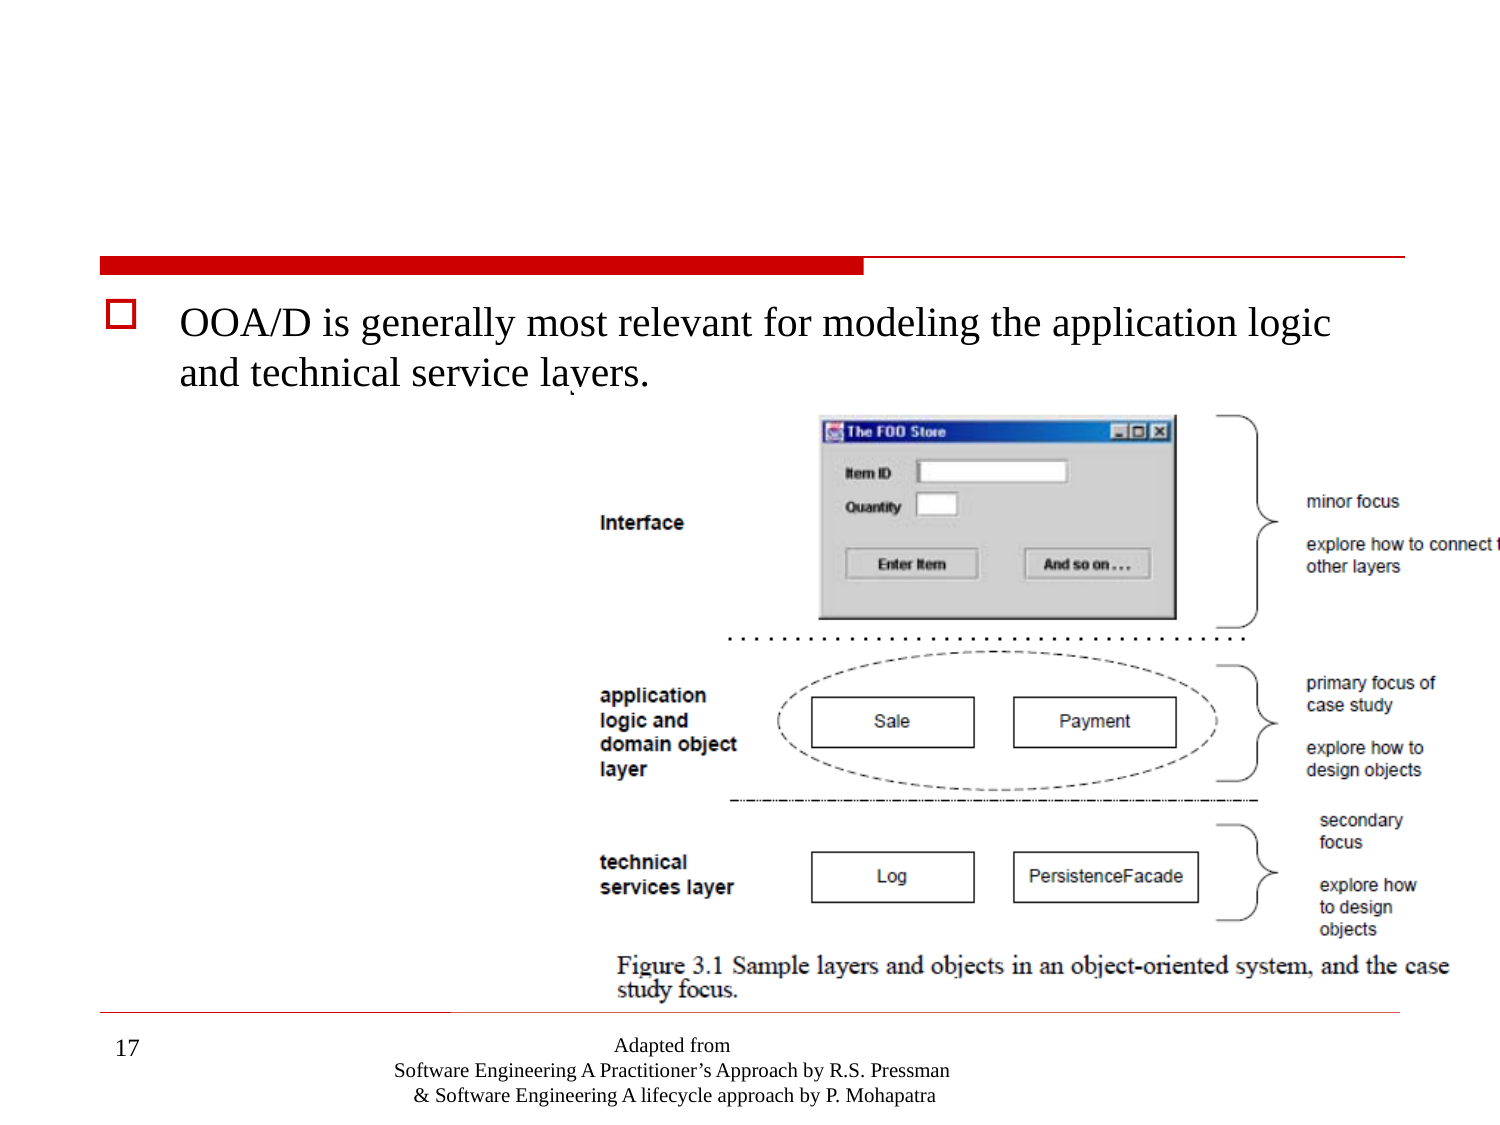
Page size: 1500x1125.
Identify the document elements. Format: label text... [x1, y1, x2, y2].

picture [574, 387, 1500, 1012]
list OOA/D is generally most relevant for modeling the application logic and technical service layers. [87, 287, 1406, 1025]
slide_number 17 [99, 1024, 425, 1103]
footer Adapted from Software Engineering A Practitioner’s Approach by R.S. Pressman & Software Engineering A lifecycle approach by P. Mohapatra [362, 1024, 988, 1088]
